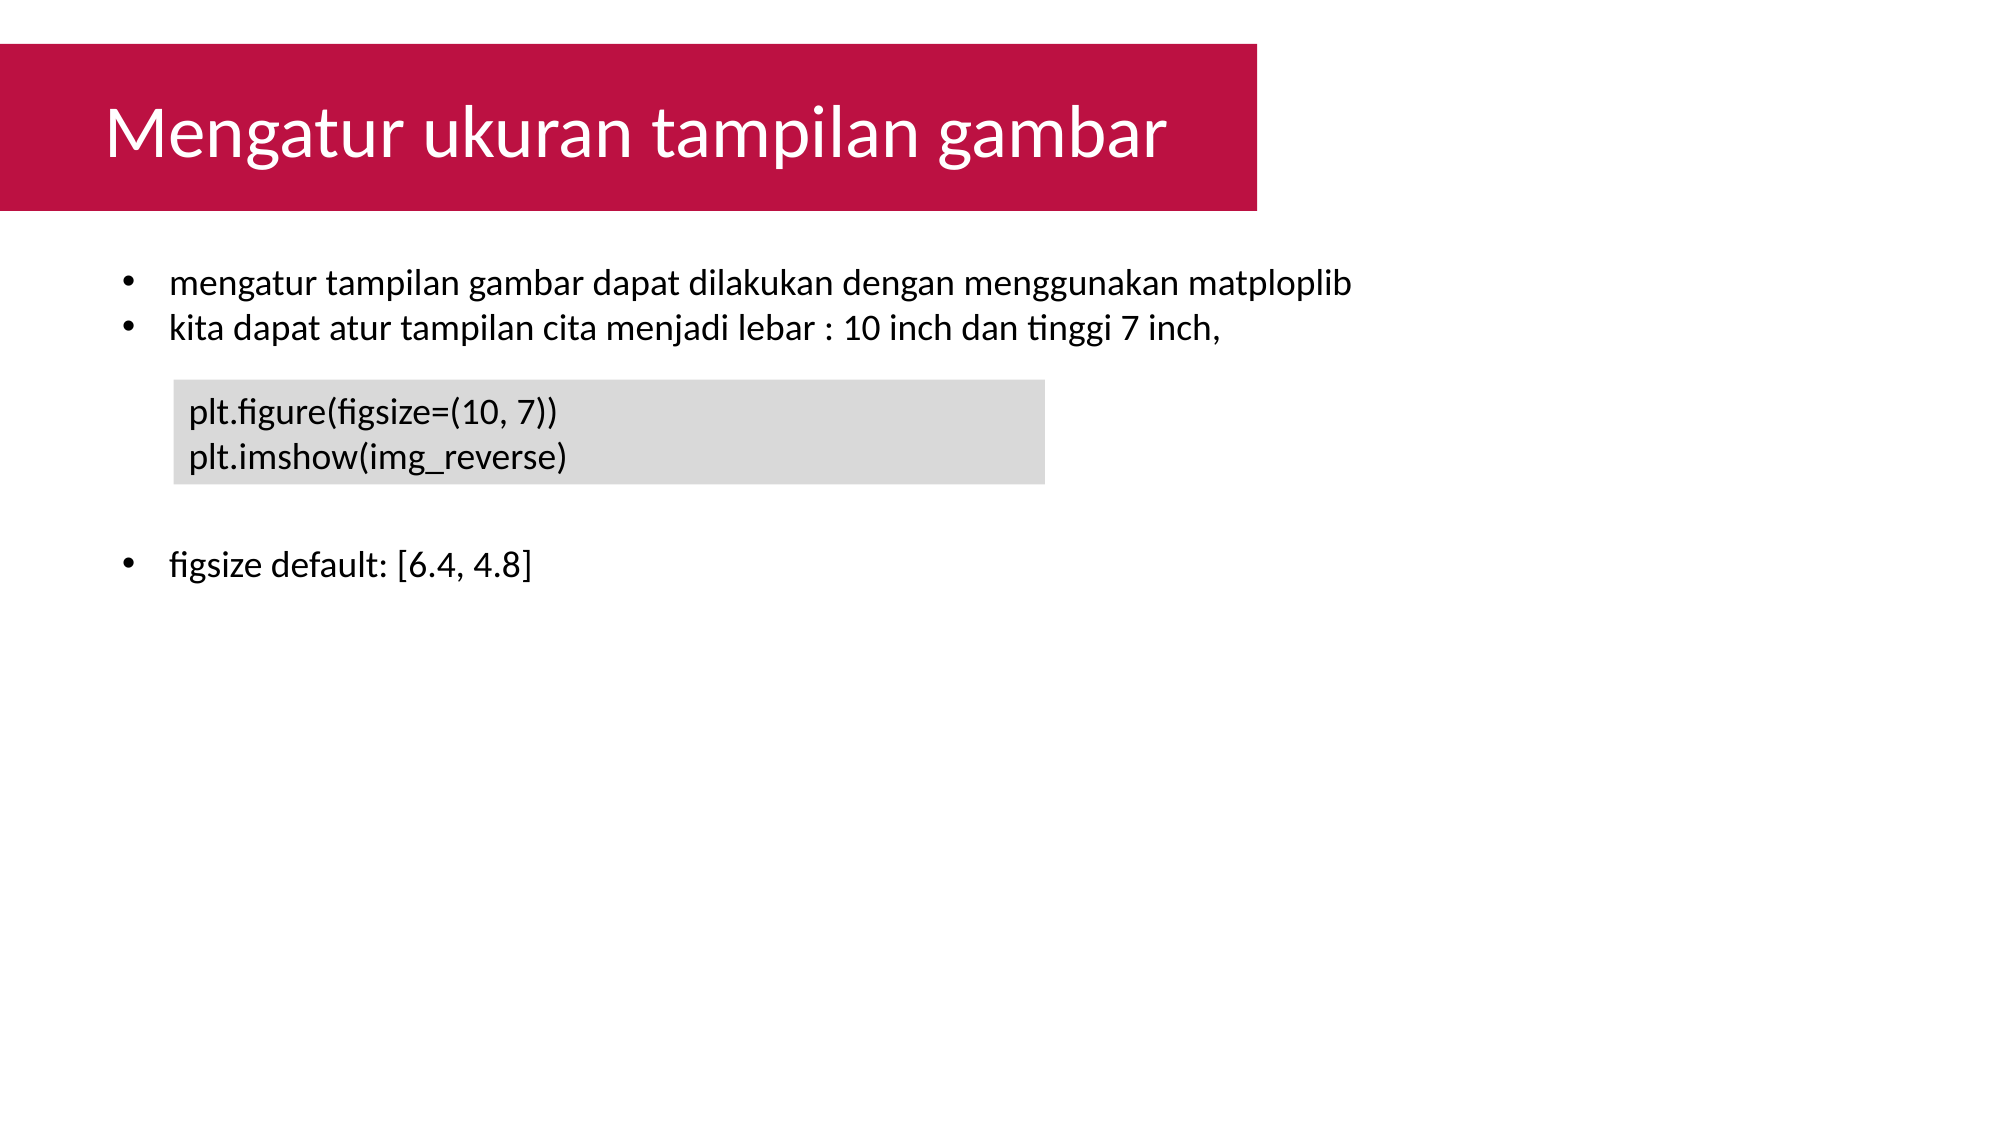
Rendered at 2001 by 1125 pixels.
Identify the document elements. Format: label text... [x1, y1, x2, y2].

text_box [107, 250, 1462, 486]
text_box figsize default: [6.4, 4.8] [107, 532, 953, 592]
text_box [0, 43, 1258, 212]
text_box Mengatur ukuran tampilan gambar [89, 74, 1185, 180]
